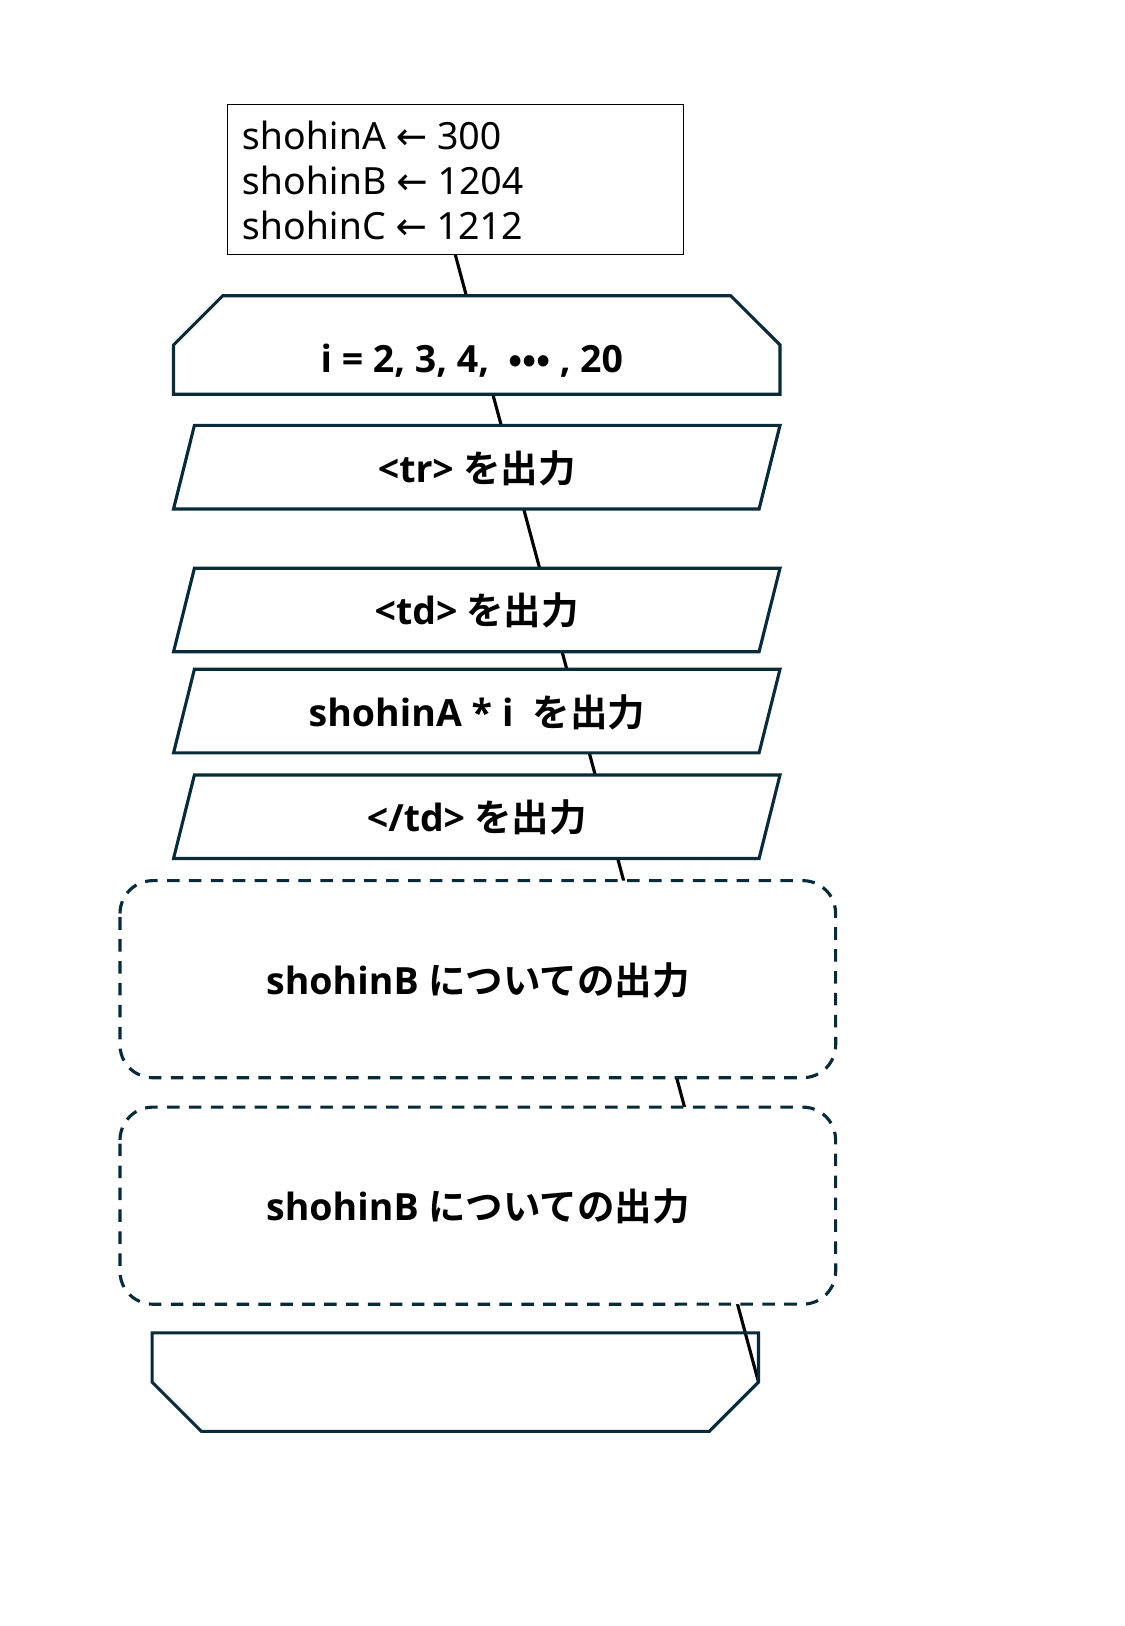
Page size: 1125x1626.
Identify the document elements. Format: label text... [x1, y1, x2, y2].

text_box shohinA ← 300 shohinB ← 1204 shohinC ← 1212 [227, 104, 684, 255]
text_box [150, 1331, 761, 1433]
text_box </td>を出力 [456, 773, 783, 861]
text_box shohinA * i を出力 [171, 667, 454, 755]
text_box shohinA * i を出力 [456, 667, 783, 755]
text_box shohinBについての出力 [118, 879, 454, 1080]
text_box </td>を出力 [171, 773, 454, 861]
text_box shohinBについての出力 [456, 879, 838, 1080]
text_box shohinBについての出力 [118, 1105, 454, 1306]
text_box <tr>を出力 [171, 423, 454, 511]
text_box shohinBについての出力 [456, 1105, 838, 1306]
text_box <tr>を出力 [456, 423, 783, 511]
text_box <td>を出力 [171, 566, 454, 654]
text_box <td>を出力 [456, 566, 783, 654]
text_box i = 2, 3, 4, ・・・, 20 [456, 294, 782, 396]
text_box i = 2, 3, 4, ・・・, 20 [171, 294, 454, 396]
